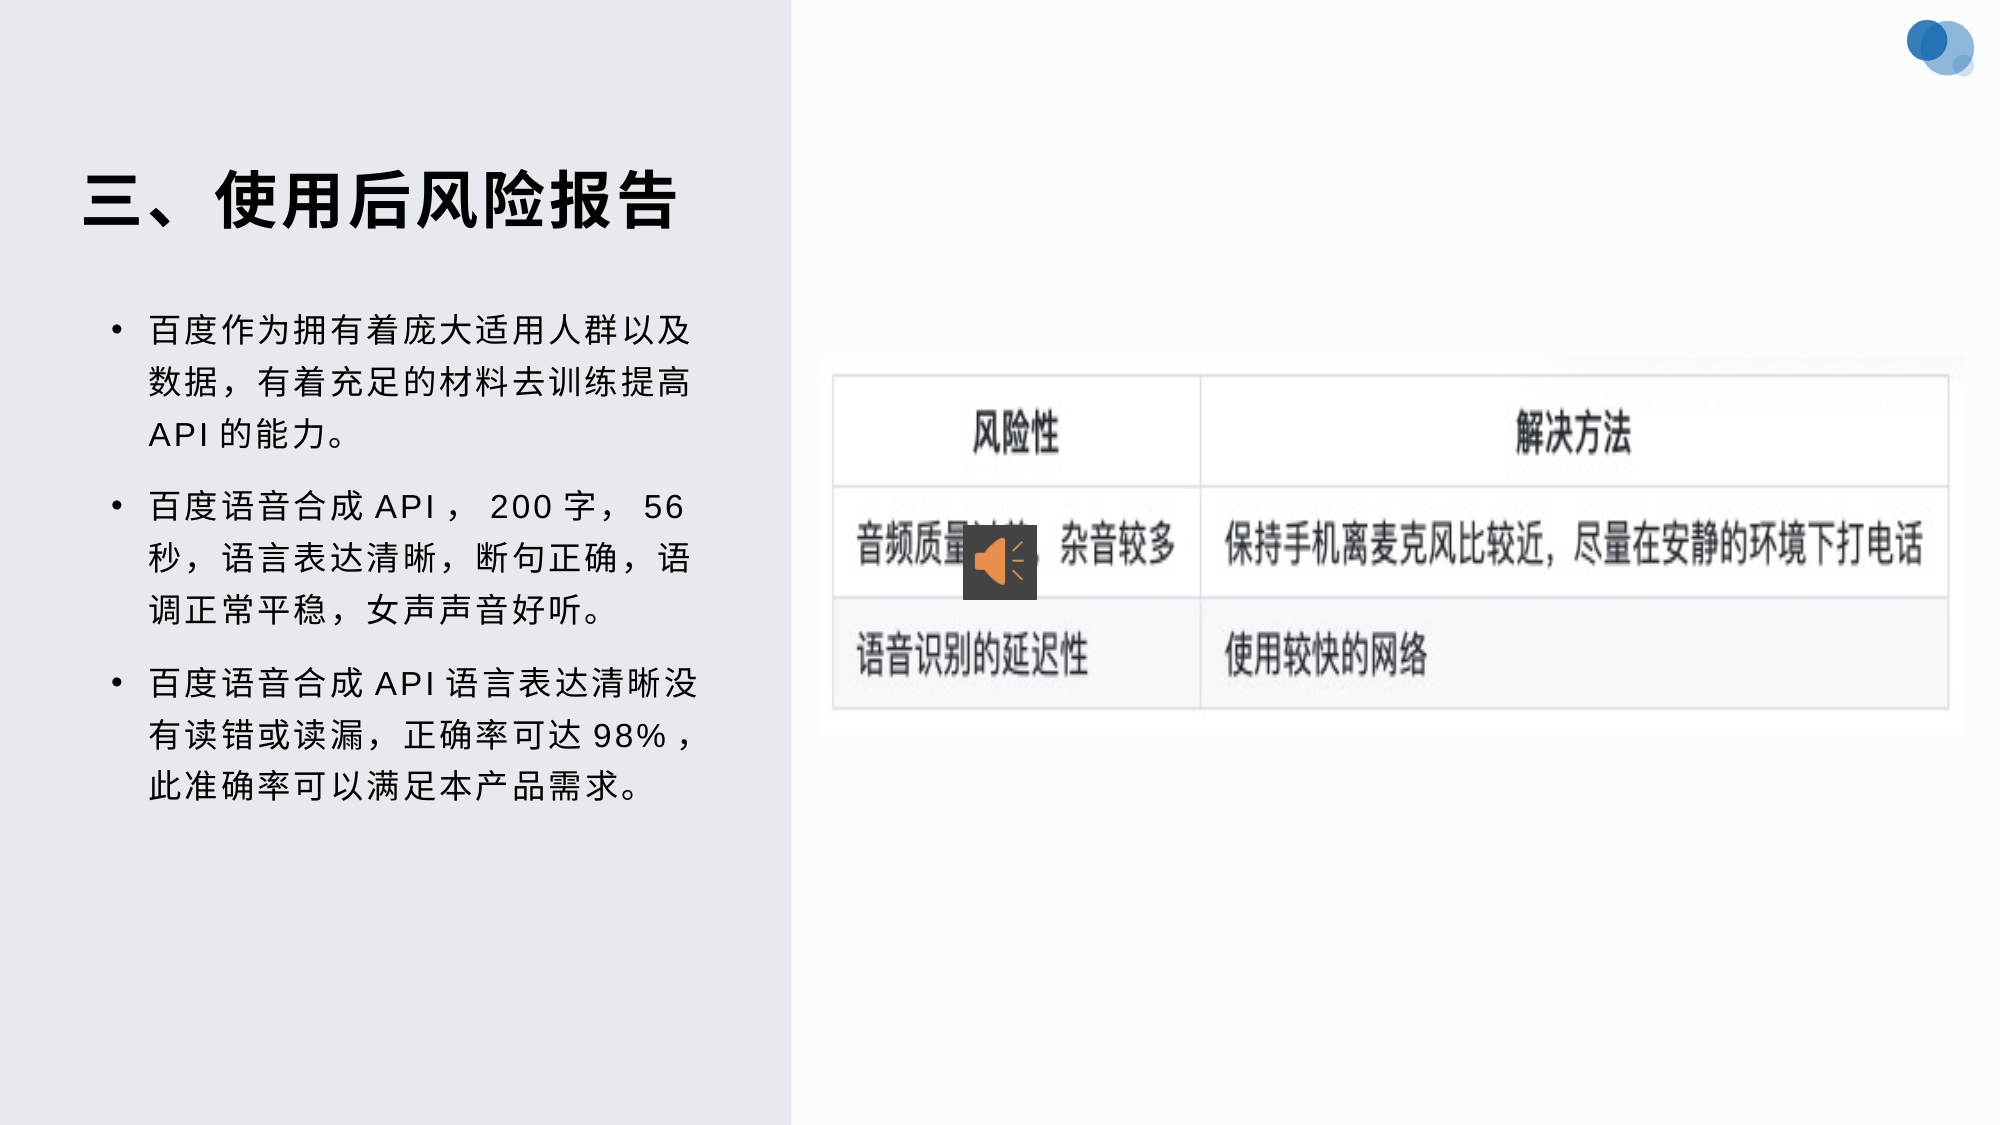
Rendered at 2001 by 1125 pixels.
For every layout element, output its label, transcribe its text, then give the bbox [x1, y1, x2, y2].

picture [1881, 0, 2000, 97]
list 百度作为拥有着庞大适用人群以及数据，有着充足的材料去训练提高API的能力。 百度语音合成API，200字，56秒，语言表达清晰，断句正确，语调正常平稳，女声声音好听。 百度语音合成API语言表达清晰没有读错或读漏，正确率可达98%，此准确率可以满足本产品需求。 [96, 289, 746, 961]
title 三、使用后风险报告 [65, 126, 746, 272]
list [820, 357, 1964, 735]
picture [961, 524, 1038, 601]
